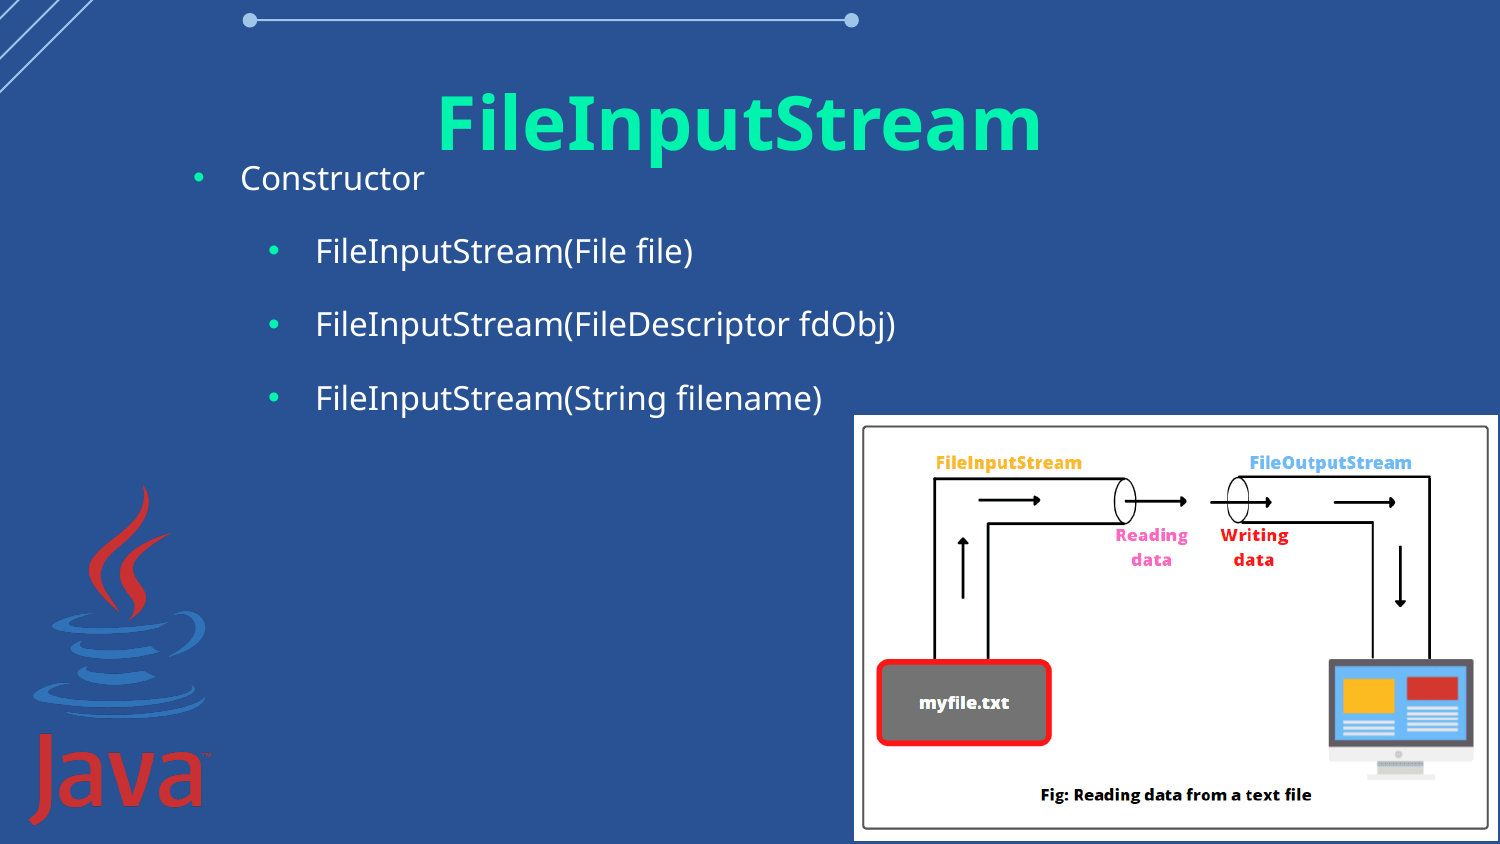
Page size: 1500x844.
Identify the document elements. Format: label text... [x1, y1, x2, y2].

picture [0, 468, 307, 842]
picture [854, 415, 1498, 842]
list Constructor FileInputStream(File file) FileInputStream(FileDescriptor fdObj) FileInputStream(String filename) [118, 157, 1382, 703]
title FileInputStream [118, 75, 1382, 156]
